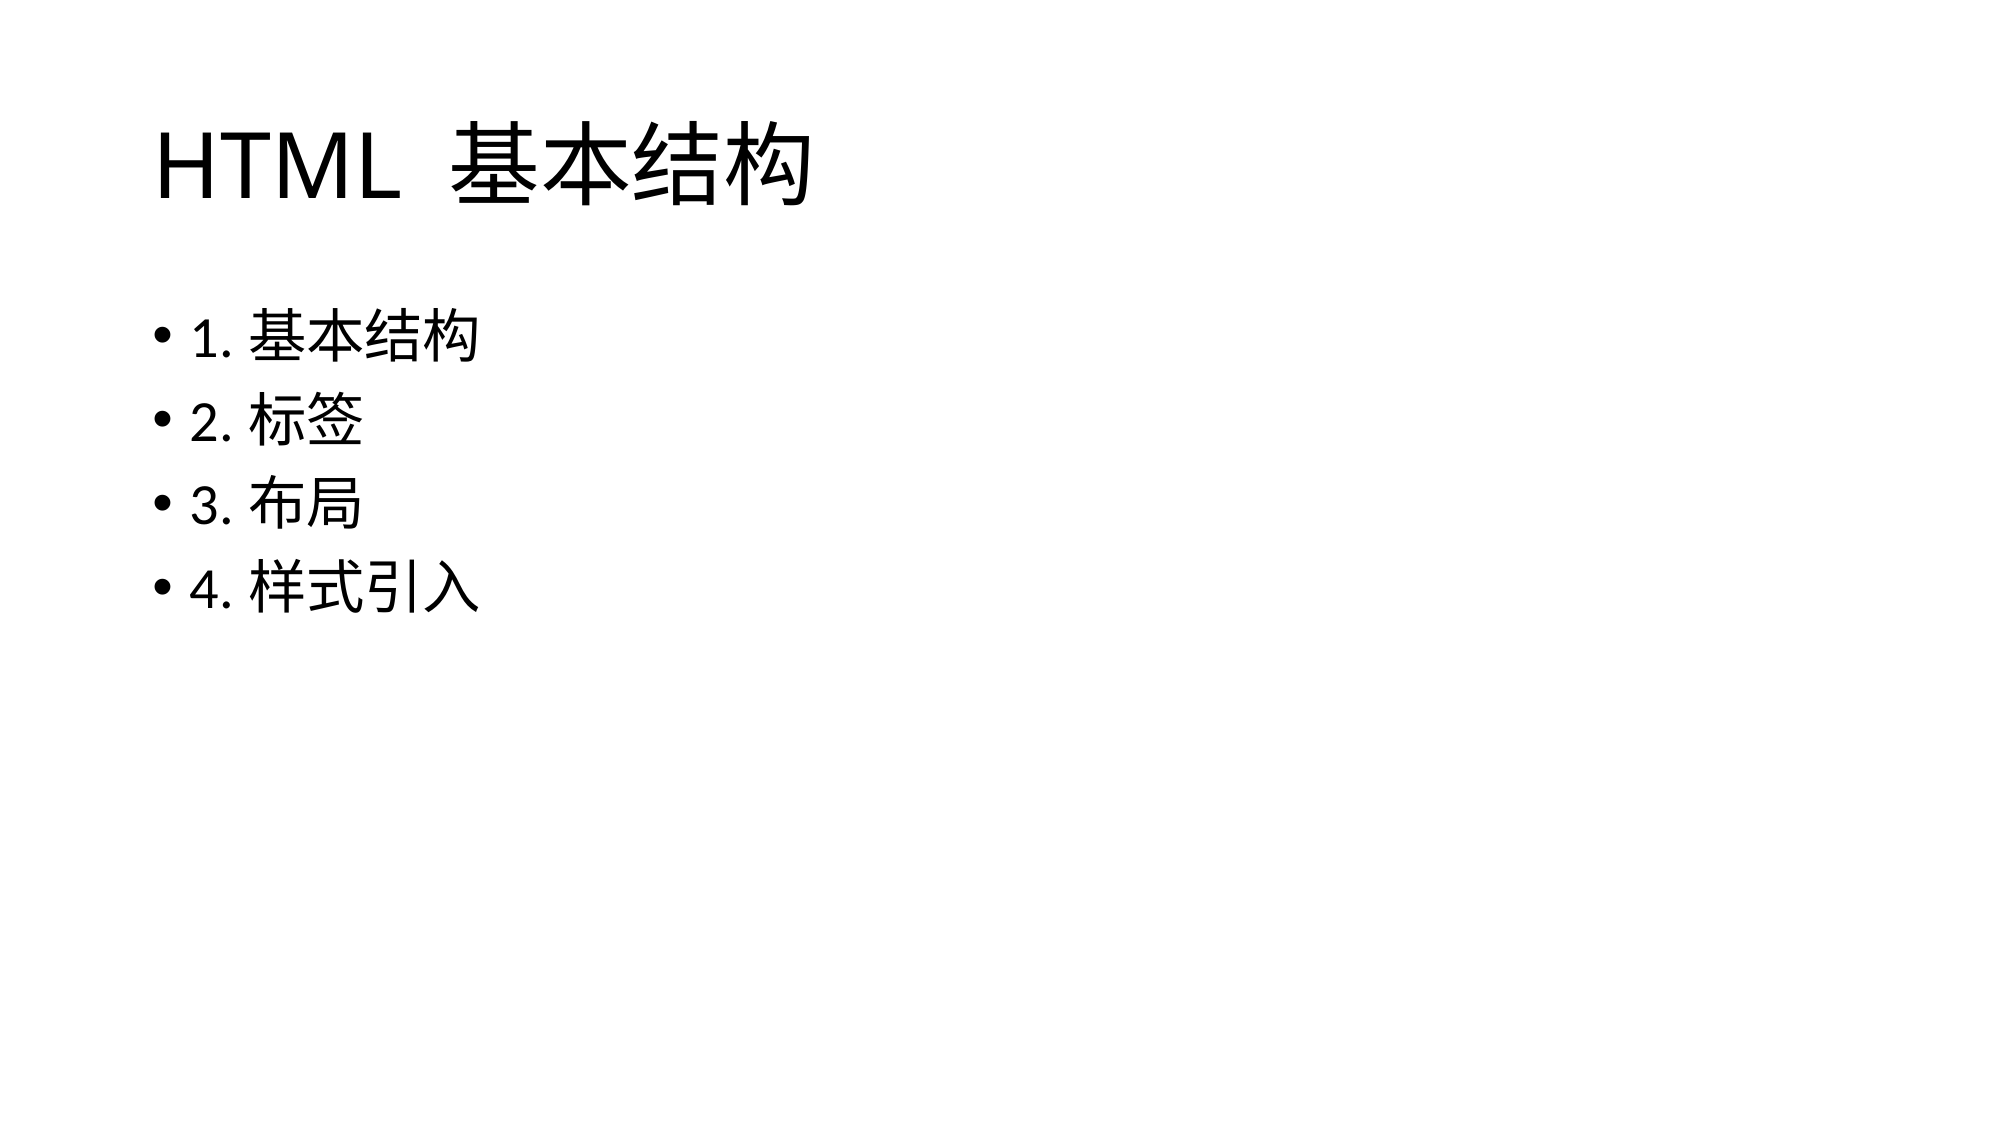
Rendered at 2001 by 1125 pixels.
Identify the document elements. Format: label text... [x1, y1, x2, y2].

list 1.基本结构 2.标签 3.布局 4.样式引入 [137, 299, 1863, 1014]
title HTML 基本结构 [137, 59, 1863, 278]
